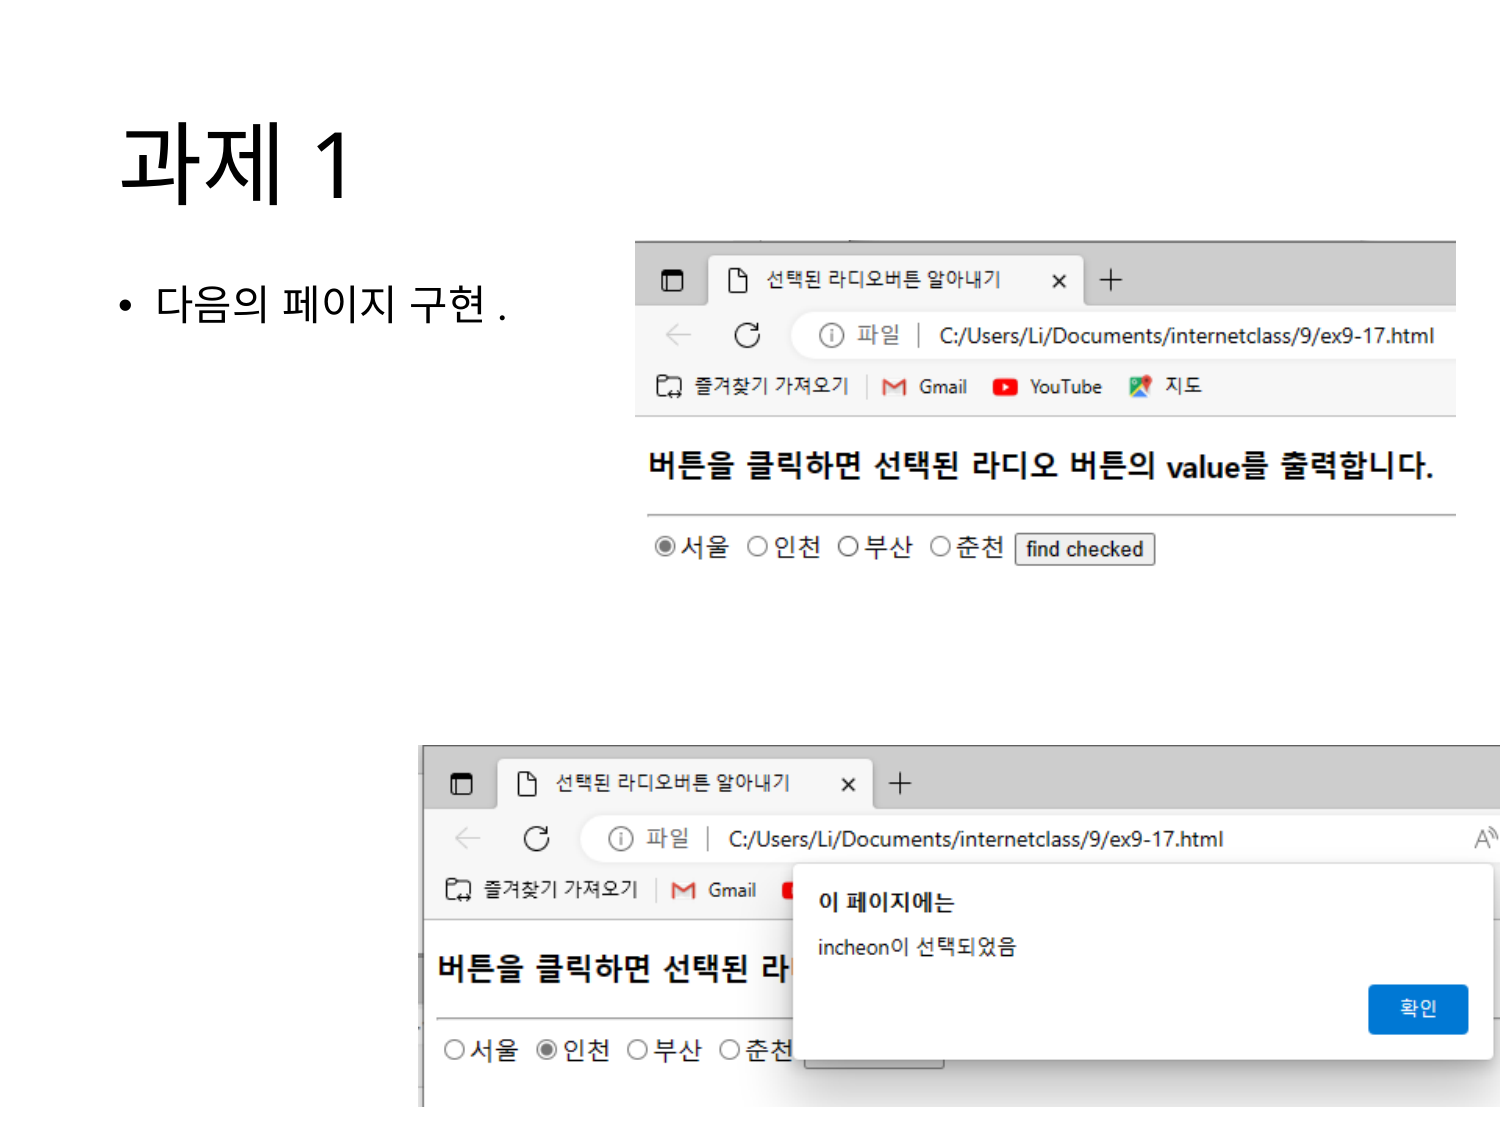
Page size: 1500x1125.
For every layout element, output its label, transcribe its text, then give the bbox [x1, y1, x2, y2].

picture [635, 240, 1456, 635]
picture [418, 745, 1500, 1107]
title 과제1 [103, 59, 1397, 278]
list 다음의 페이지 구현. [103, 277, 611, 992]
